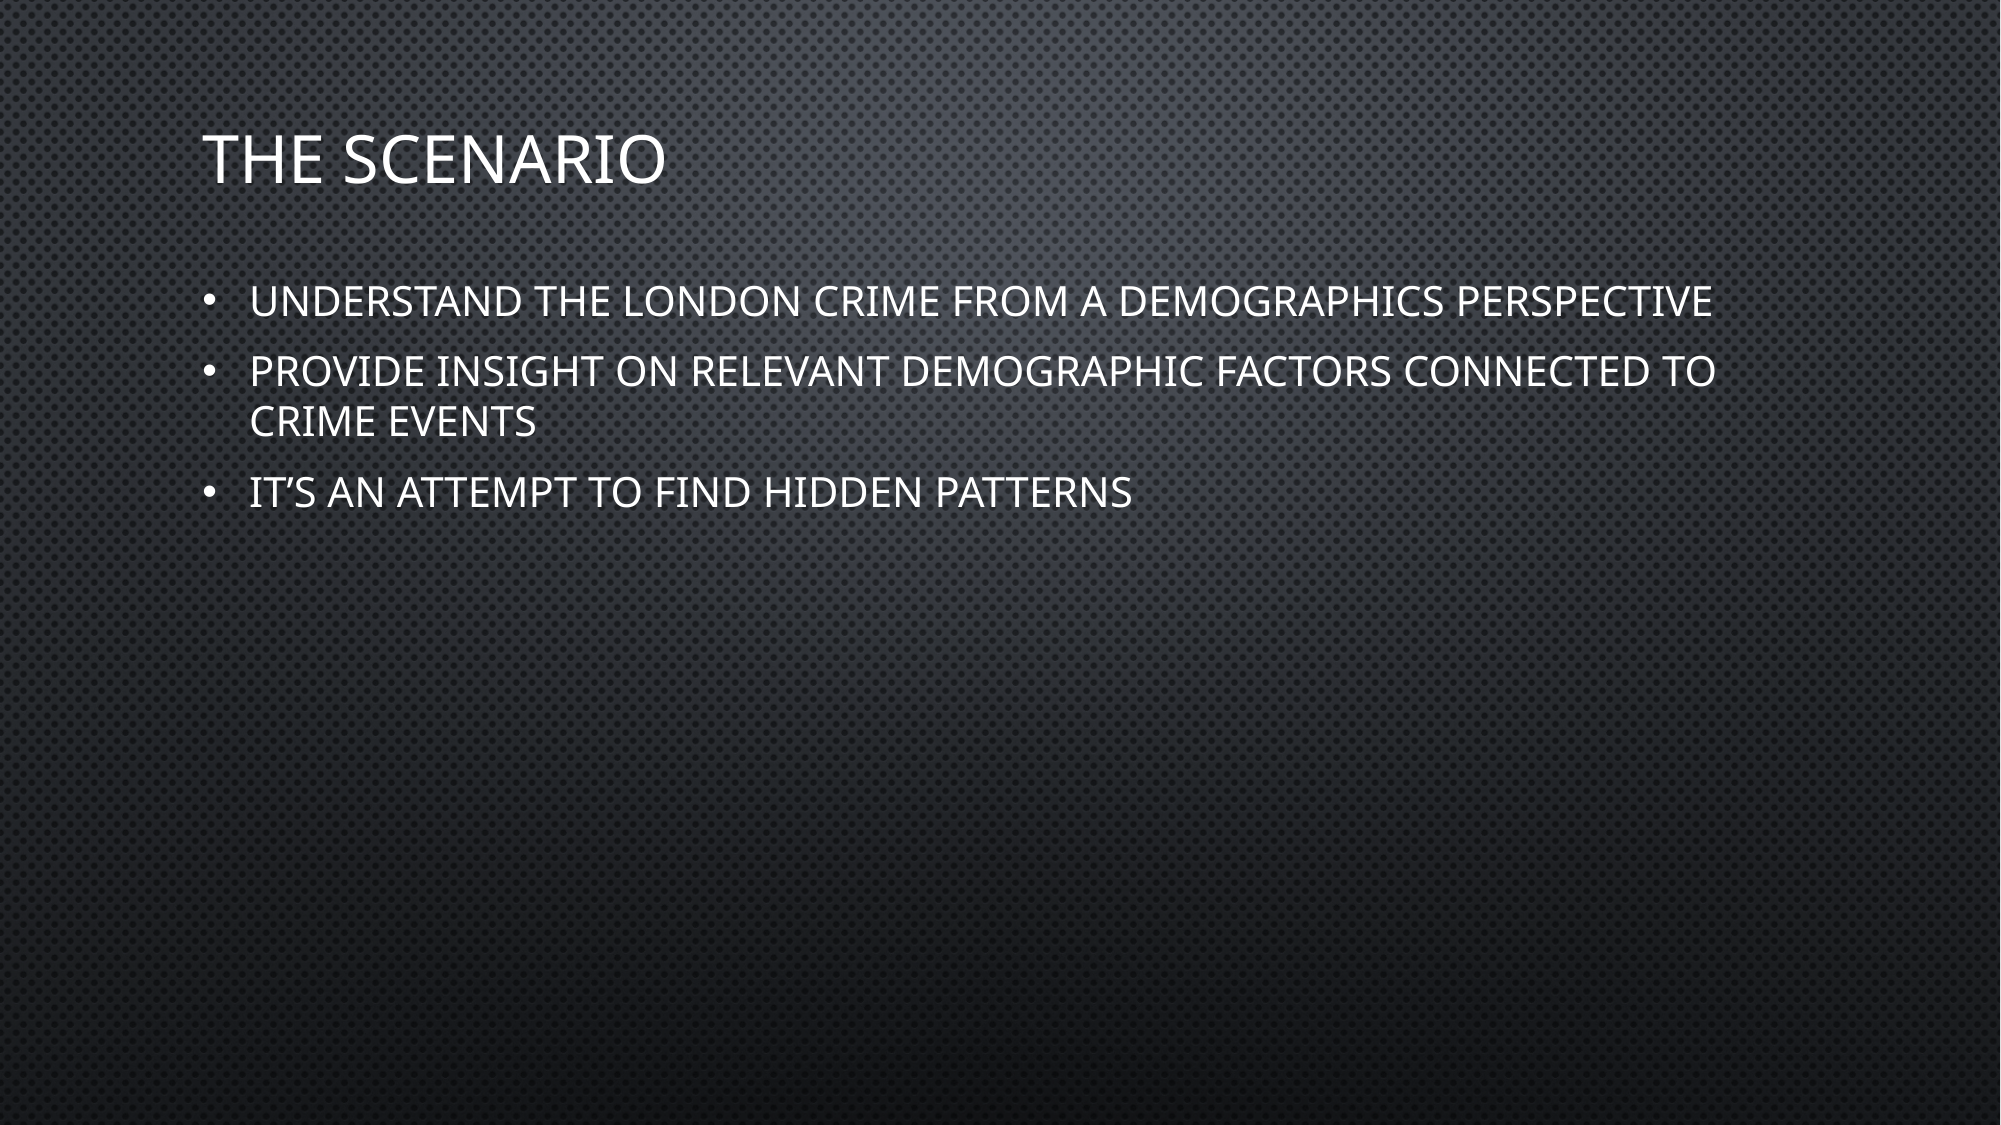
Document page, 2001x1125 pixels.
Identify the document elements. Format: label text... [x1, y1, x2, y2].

list Understand the London crime from a demographics perspective Provide insight on relevant demographic factors connected to crime events It’s an attempt to find hidden patterns [187, 266, 1813, 950]
title The Scenario [187, 71, 1813, 242]
